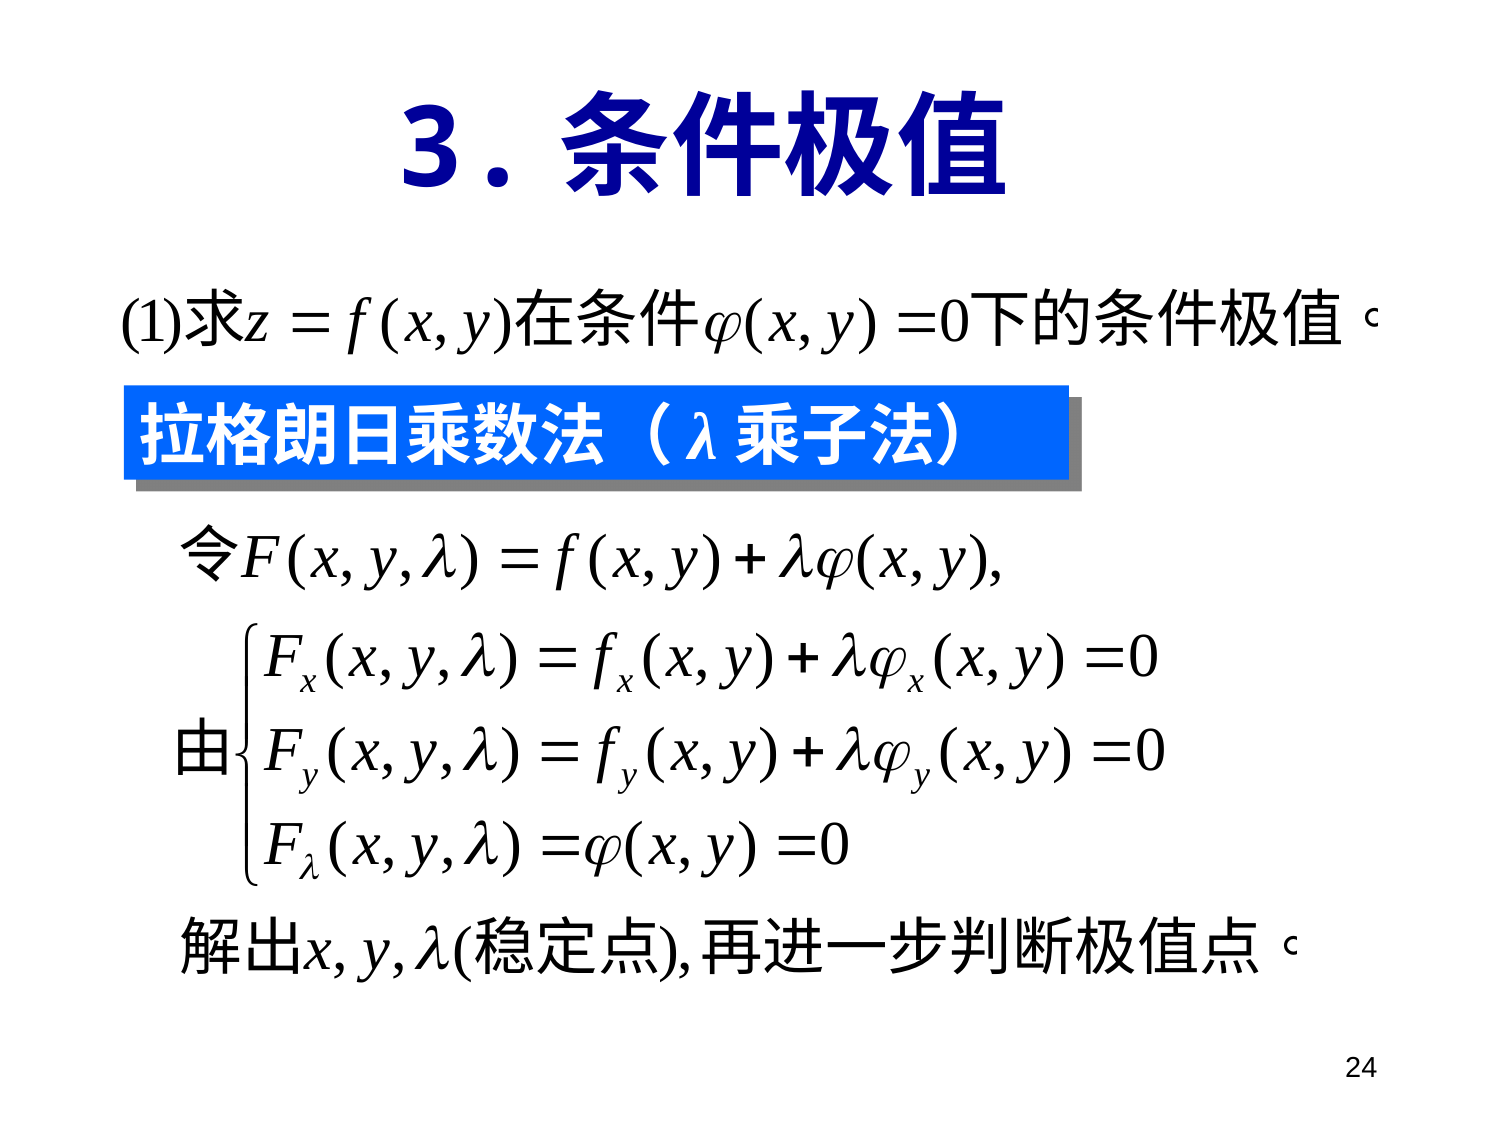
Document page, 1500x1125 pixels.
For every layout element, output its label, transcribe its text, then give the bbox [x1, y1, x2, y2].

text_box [171, 515, 1297, 995]
slide_number 24 [1074, 1024, 1425, 1103]
text_box 3.条件极值 [289, 66, 1117, 217]
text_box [112, 278, 1378, 368]
text_box 拉格朗日乘数法（λ乘子法） [123, 385, 1069, 480]
